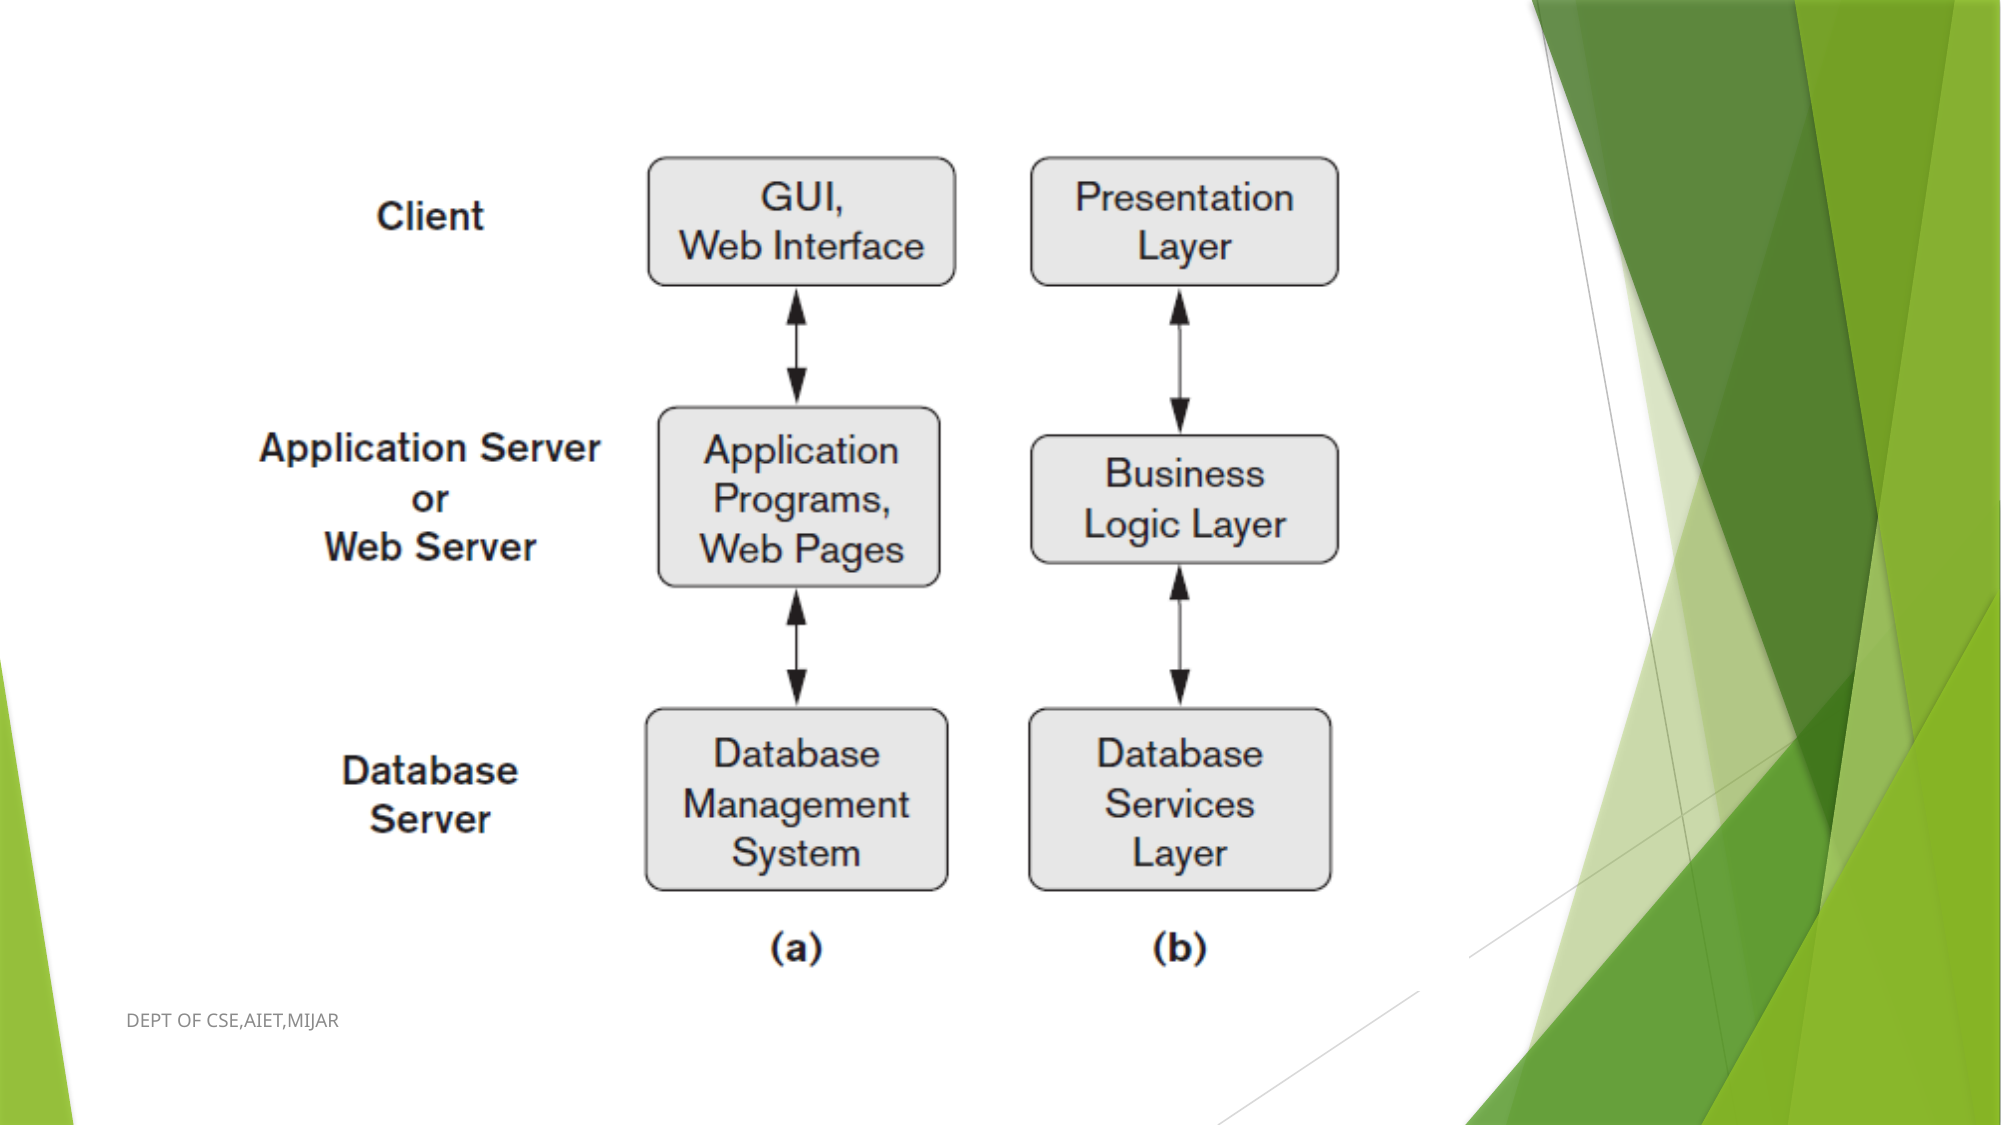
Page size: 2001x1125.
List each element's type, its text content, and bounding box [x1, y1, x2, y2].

footer DEPT OF CSE,AIET,MIJAR [111, 991, 1145, 1051]
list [236, 73, 1469, 992]
